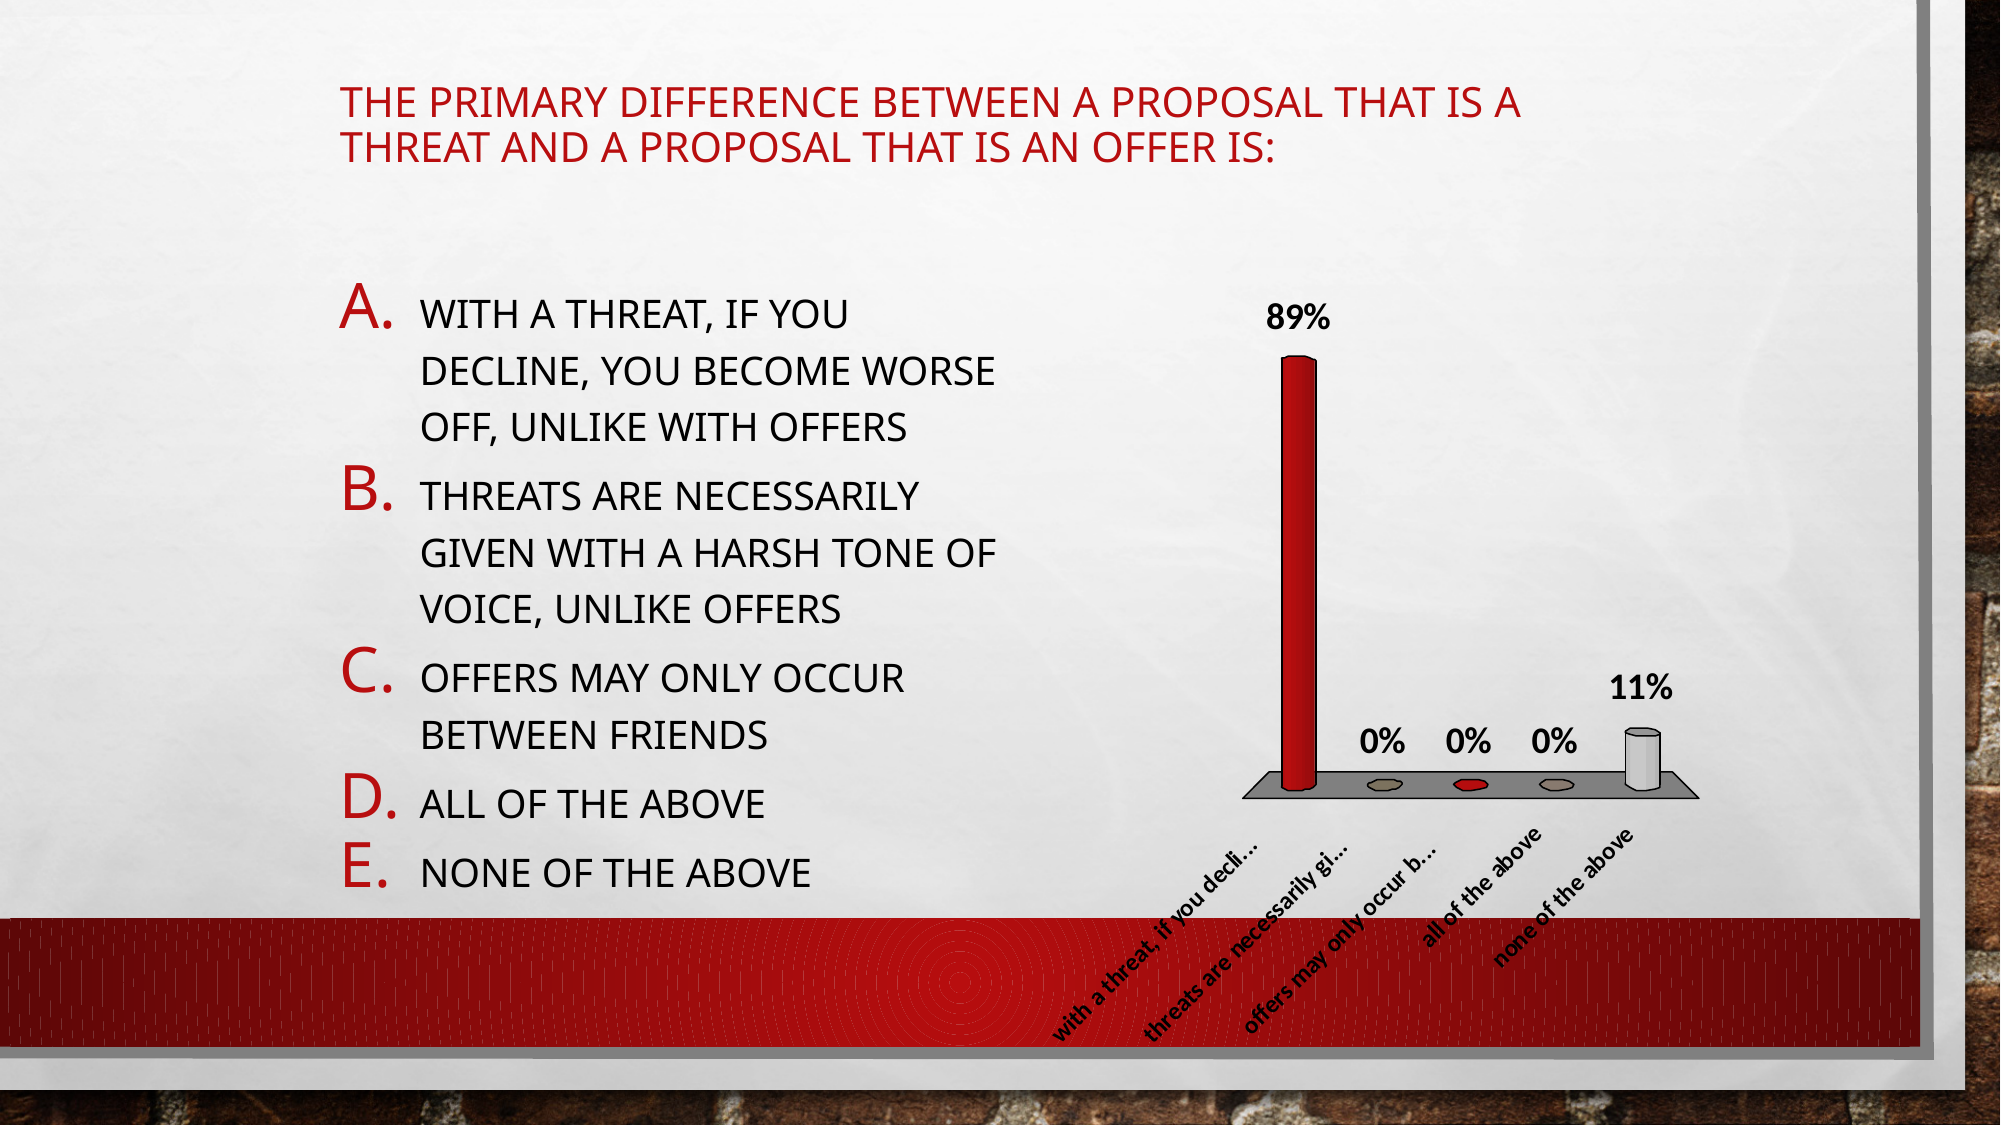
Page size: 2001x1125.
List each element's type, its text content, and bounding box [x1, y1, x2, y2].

title The primary difference between a proposal that is a threat and a proposal that is an offer is: [324, 45, 1675, 208]
list with a threat, if you decline, you become worse off, unlike with offers threats are necessarily given with a harsh tone of voice, unlike offers offers may only occur between friends all of the above none of the above [324, 262, 989, 913]
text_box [989, 262, 1740, 1107]
picture [0, 0, 2000, 1125]
